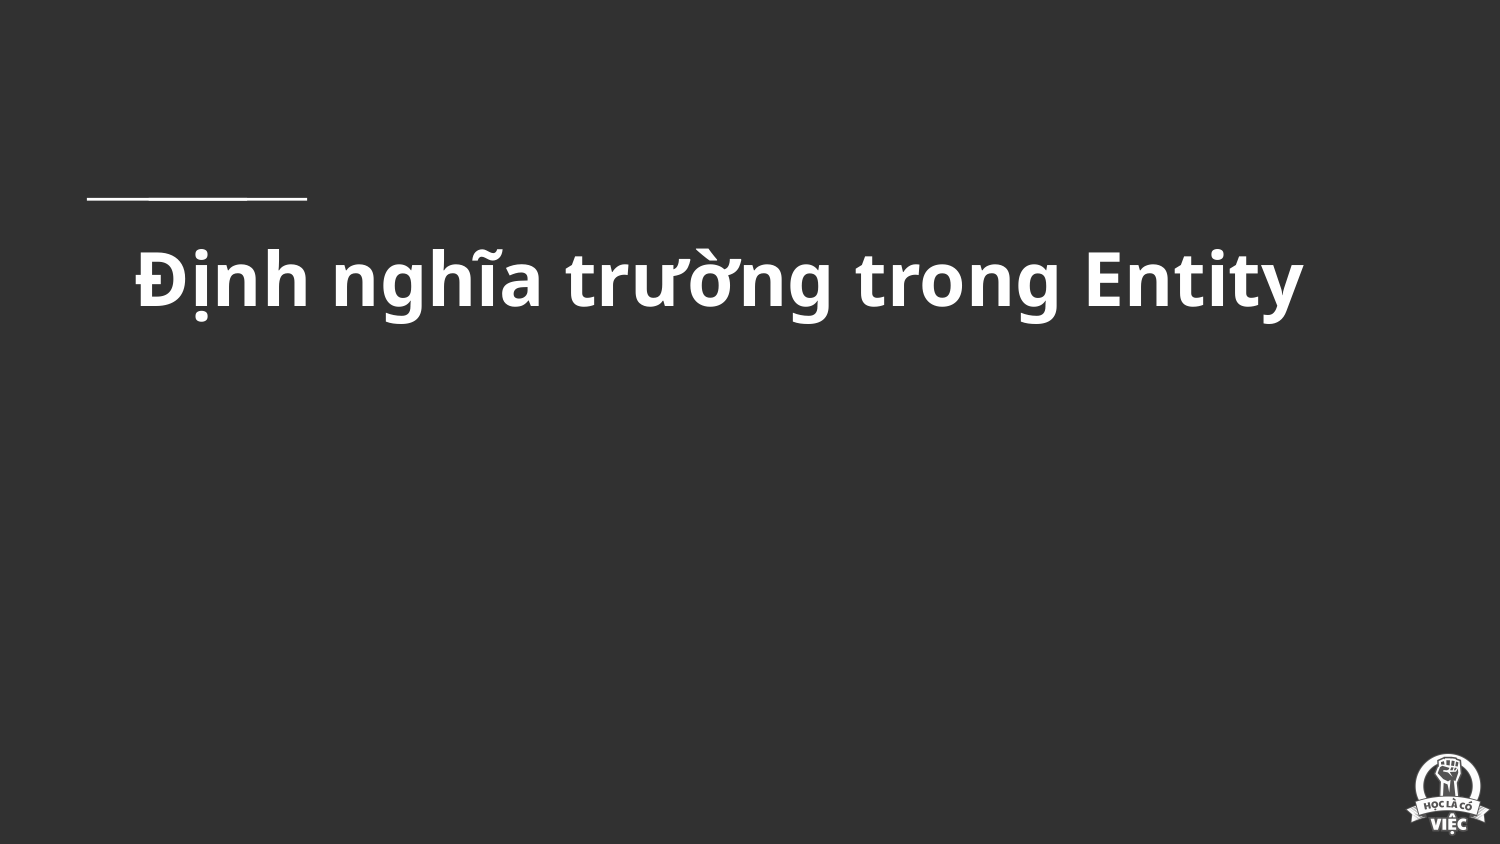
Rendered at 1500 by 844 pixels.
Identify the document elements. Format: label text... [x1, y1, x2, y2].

title Định nghĩa trường trong Entity [119, 216, 1381, 466]
picture [1405, 753, 1491, 836]
